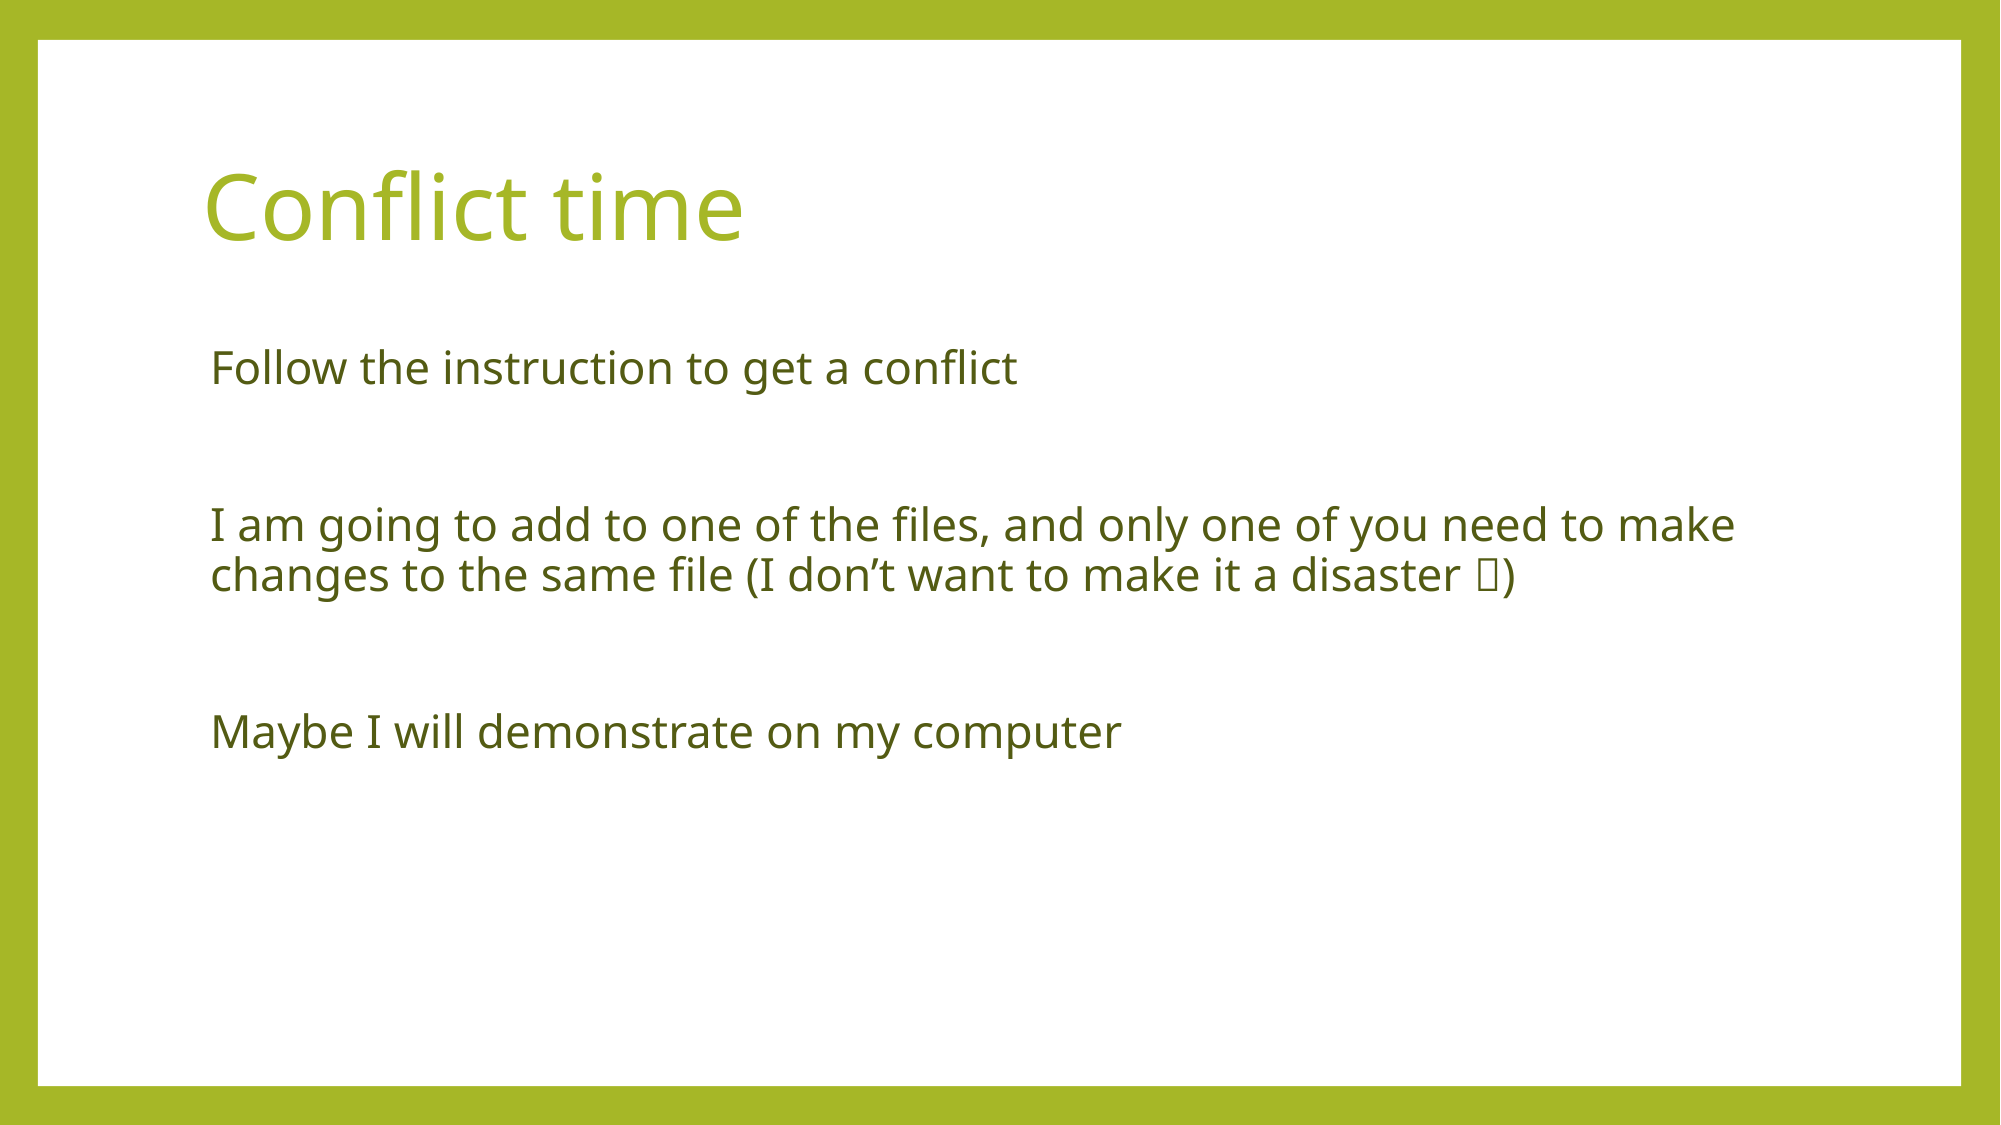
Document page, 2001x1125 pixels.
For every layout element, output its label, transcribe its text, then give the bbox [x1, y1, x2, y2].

list Follow the instruction to get a conflict I am going to add to one of the files, and only one of you need to make changes to the same file (I don’t want to make it a disaster ) Maybe I will demonstrate on my computer [187, 337, 1808, 1000]
title Conflict time [187, 99, 1808, 323]
